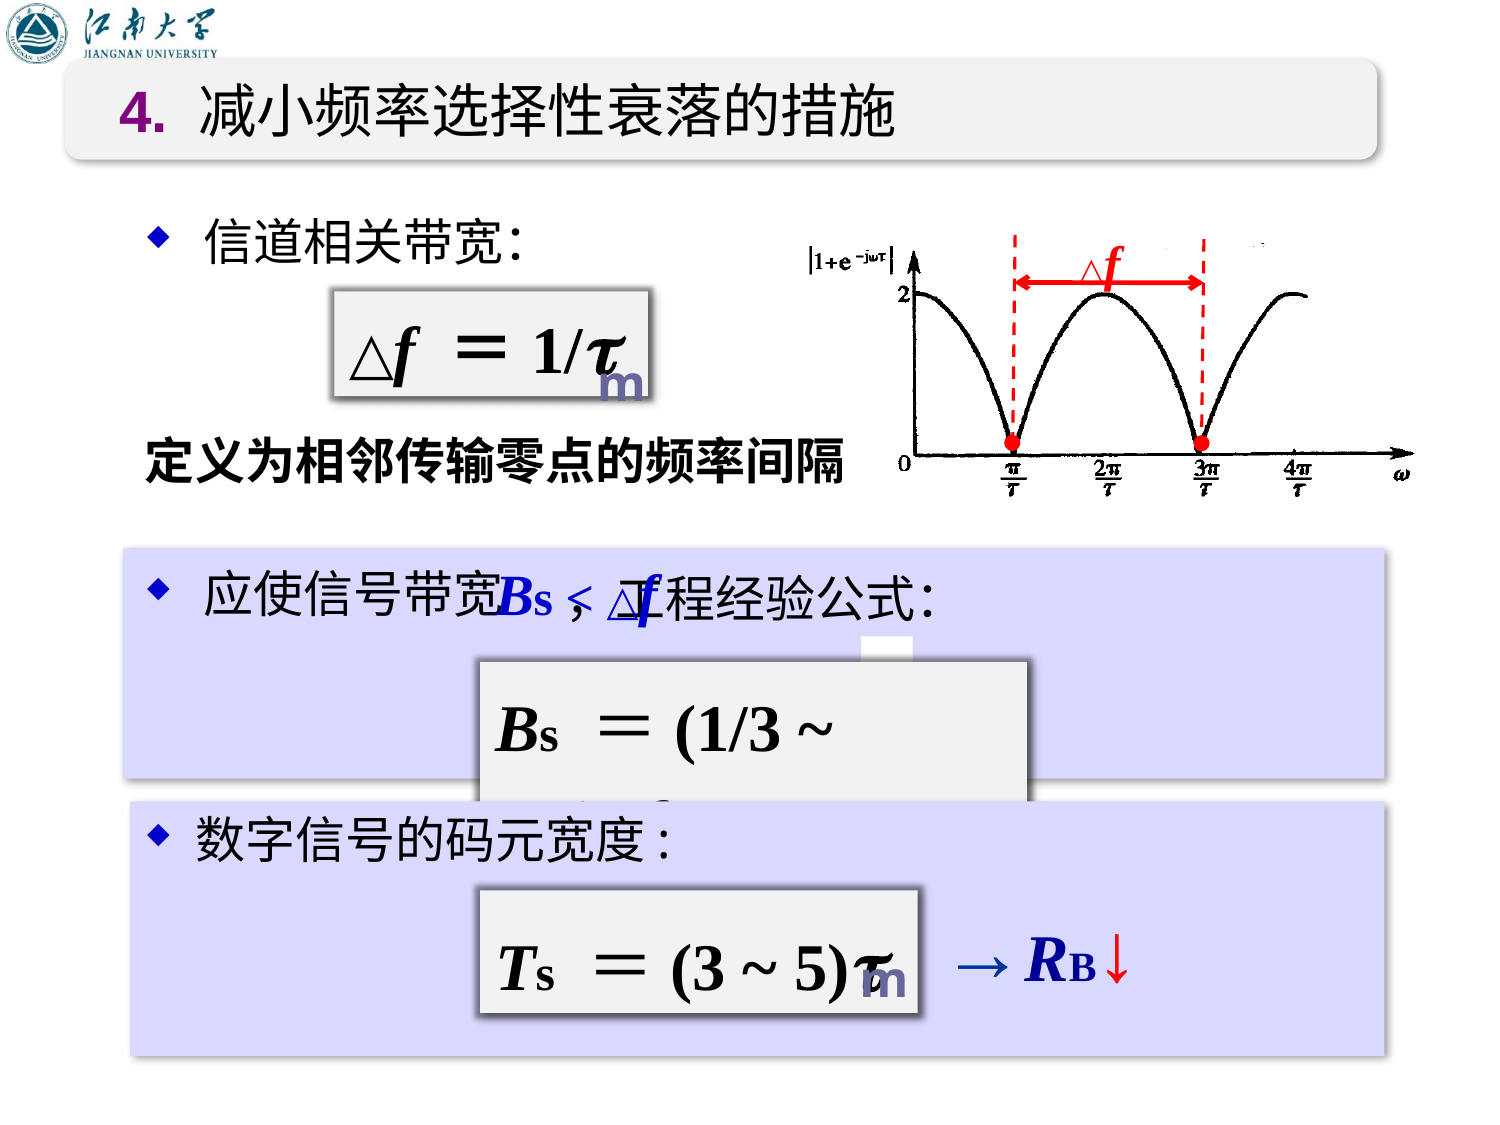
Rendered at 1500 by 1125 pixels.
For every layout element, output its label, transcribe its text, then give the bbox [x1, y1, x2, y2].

text_box →RB↓ [926, 891, 1154, 1006]
text_box Bs < △f [480, 549, 699, 635]
text_box Bs ＝(1/3 ~ 1/5)△f [480, 661, 1027, 799]
text_box ，工程经验公式： [122, 547, 1385, 779]
text_box Ts ＝(3 ~ 5) [480, 890, 918, 1013]
text_box [861, 636, 913, 653]
text_box 应使信号带宽 [699, 555, 831, 630]
picture [6, 3, 217, 64]
picture [793, 227, 1444, 512]
text_box m [844, 939, 924, 1015]
text_box △f ＝1/ [334, 291, 648, 397]
text_box m [582, 343, 661, 419]
text_box 应使信号带宽 [130, 555, 480, 630]
text_box 4. 减小频率选择性衰落的措施 [64, 59, 1378, 160]
text_box 信道相关带宽： 定义为相邻传输零点的频率间隔 [130, 190, 889, 498]
text_box 数字信号的码元宽度: [130, 801, 1385, 1056]
